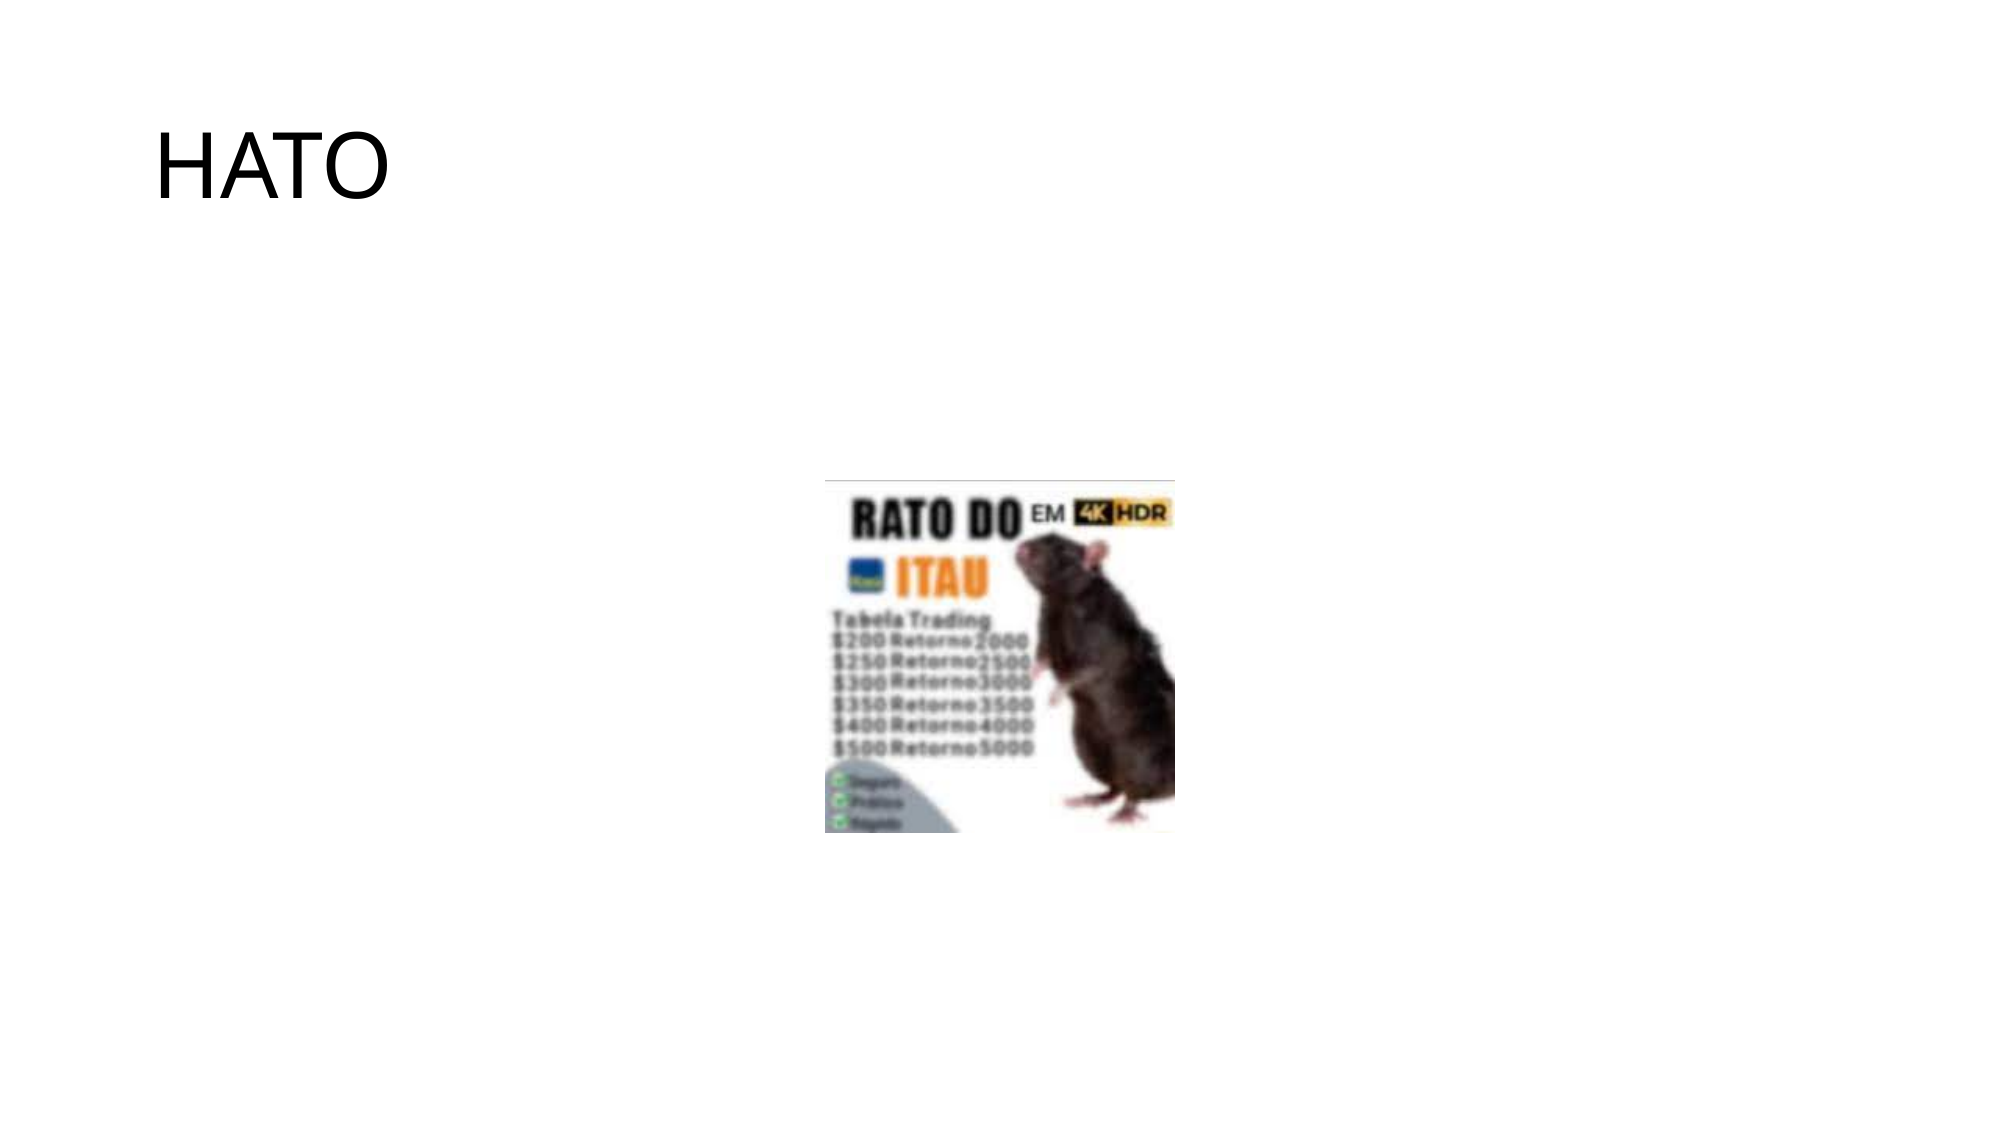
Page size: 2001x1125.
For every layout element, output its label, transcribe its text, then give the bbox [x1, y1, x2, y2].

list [824, 480, 1175, 833]
title HATO [137, 59, 1863, 278]
